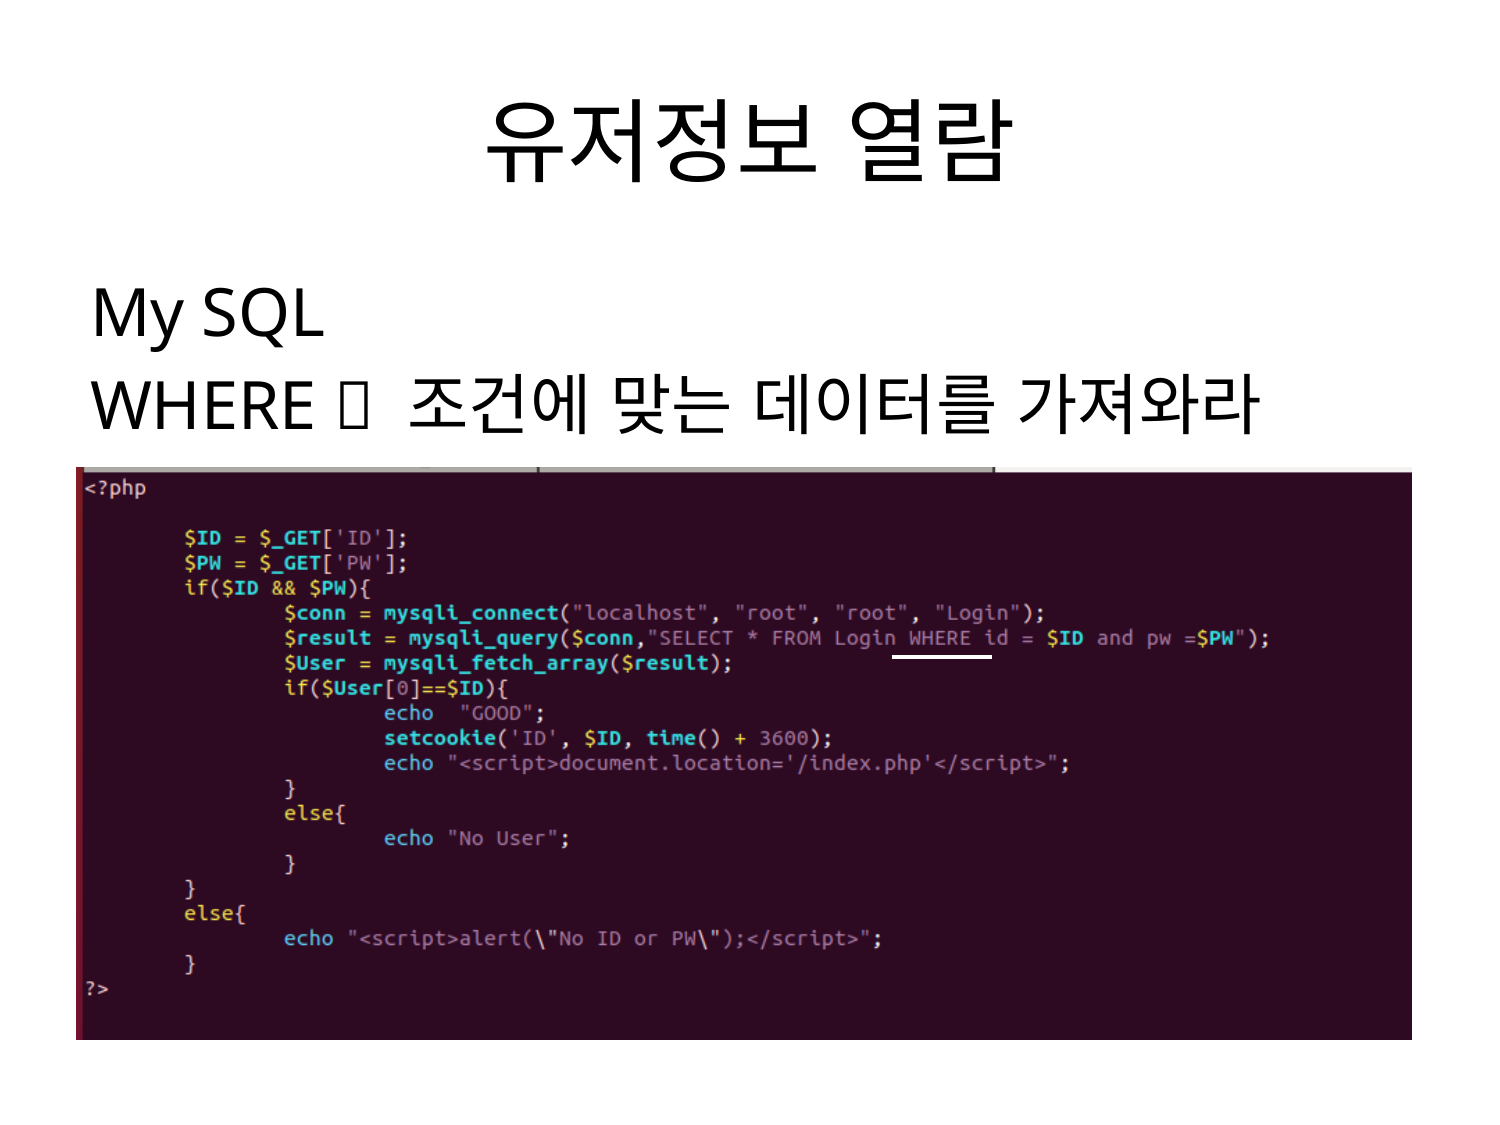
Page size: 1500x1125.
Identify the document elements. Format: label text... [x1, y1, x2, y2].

list My SQL WHERE  조건에 맞는 데이터를 가져와라 [75, 262, 1425, 1005]
picture [76, 467, 1412, 1040]
title 유저정보 열람 [75, 45, 1425, 233]
